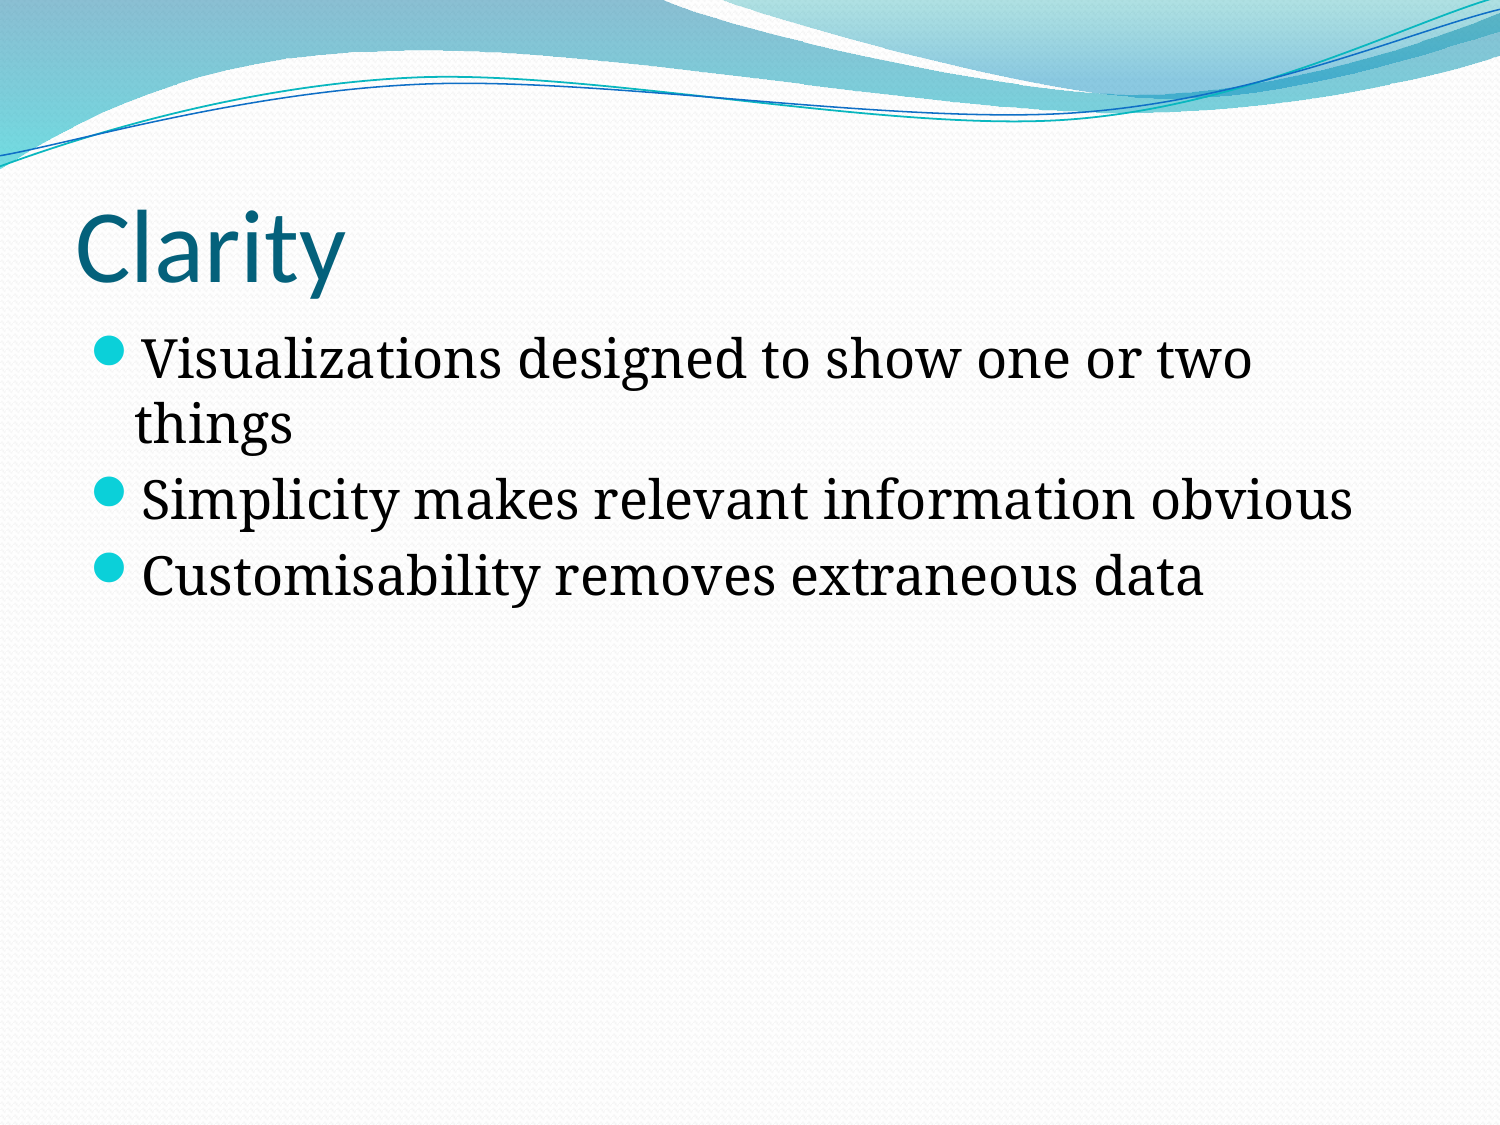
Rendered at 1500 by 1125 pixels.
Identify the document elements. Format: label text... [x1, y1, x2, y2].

title Clarity [75, 115, 1425, 303]
list Visualizations designed to show one or two things Simplicity makes relevant information obvious Customisability removes extraneous data [75, 317, 1425, 1038]
